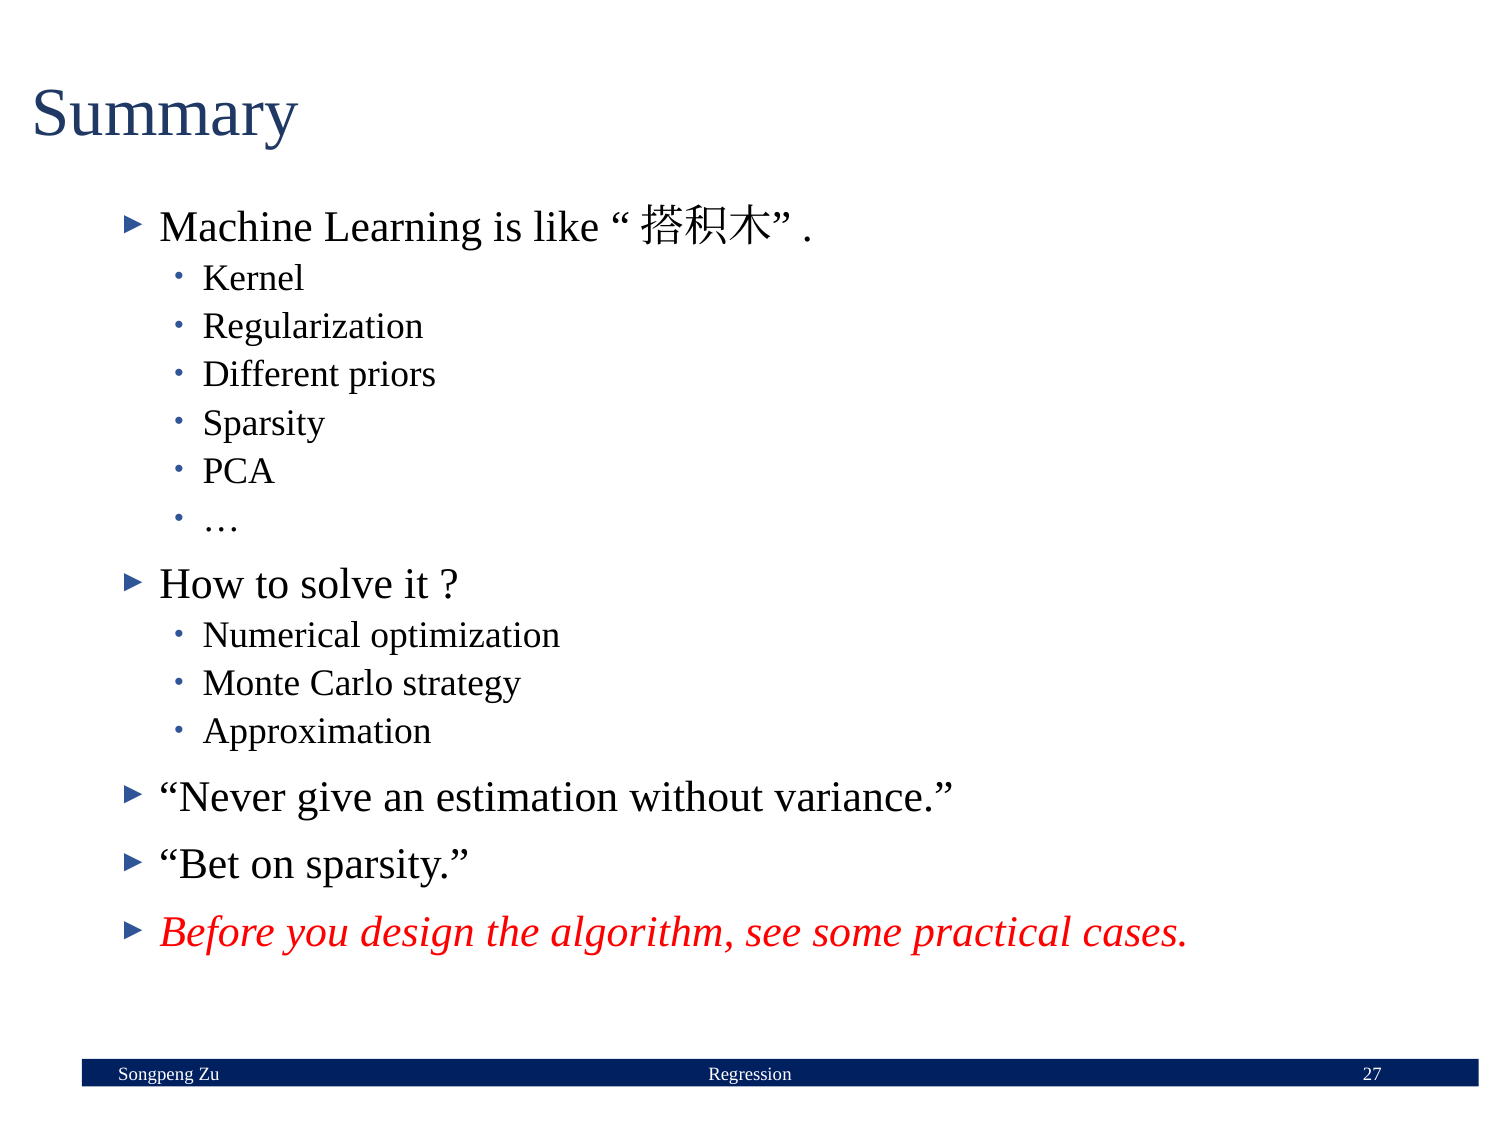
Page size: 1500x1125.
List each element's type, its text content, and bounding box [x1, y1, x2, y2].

footer Regression [496, 1042, 1004, 1103]
list Machine Learning is like “搭积木”. Kernel Regularization Different priors Sparsity PCA … How to solve it ? Numerical optimization Monte Carlo strategy Approximation “Never give an estimation without variance.” “Bet on sparsity.” Before you design the algorithm, see some practical cases. [103, 190, 1426, 979]
slide_number 27 [1059, 1042, 1397, 1103]
title Summary [16, 4, 1311, 223]
slide_number Songpeng Zu [103, 1042, 441, 1103]
